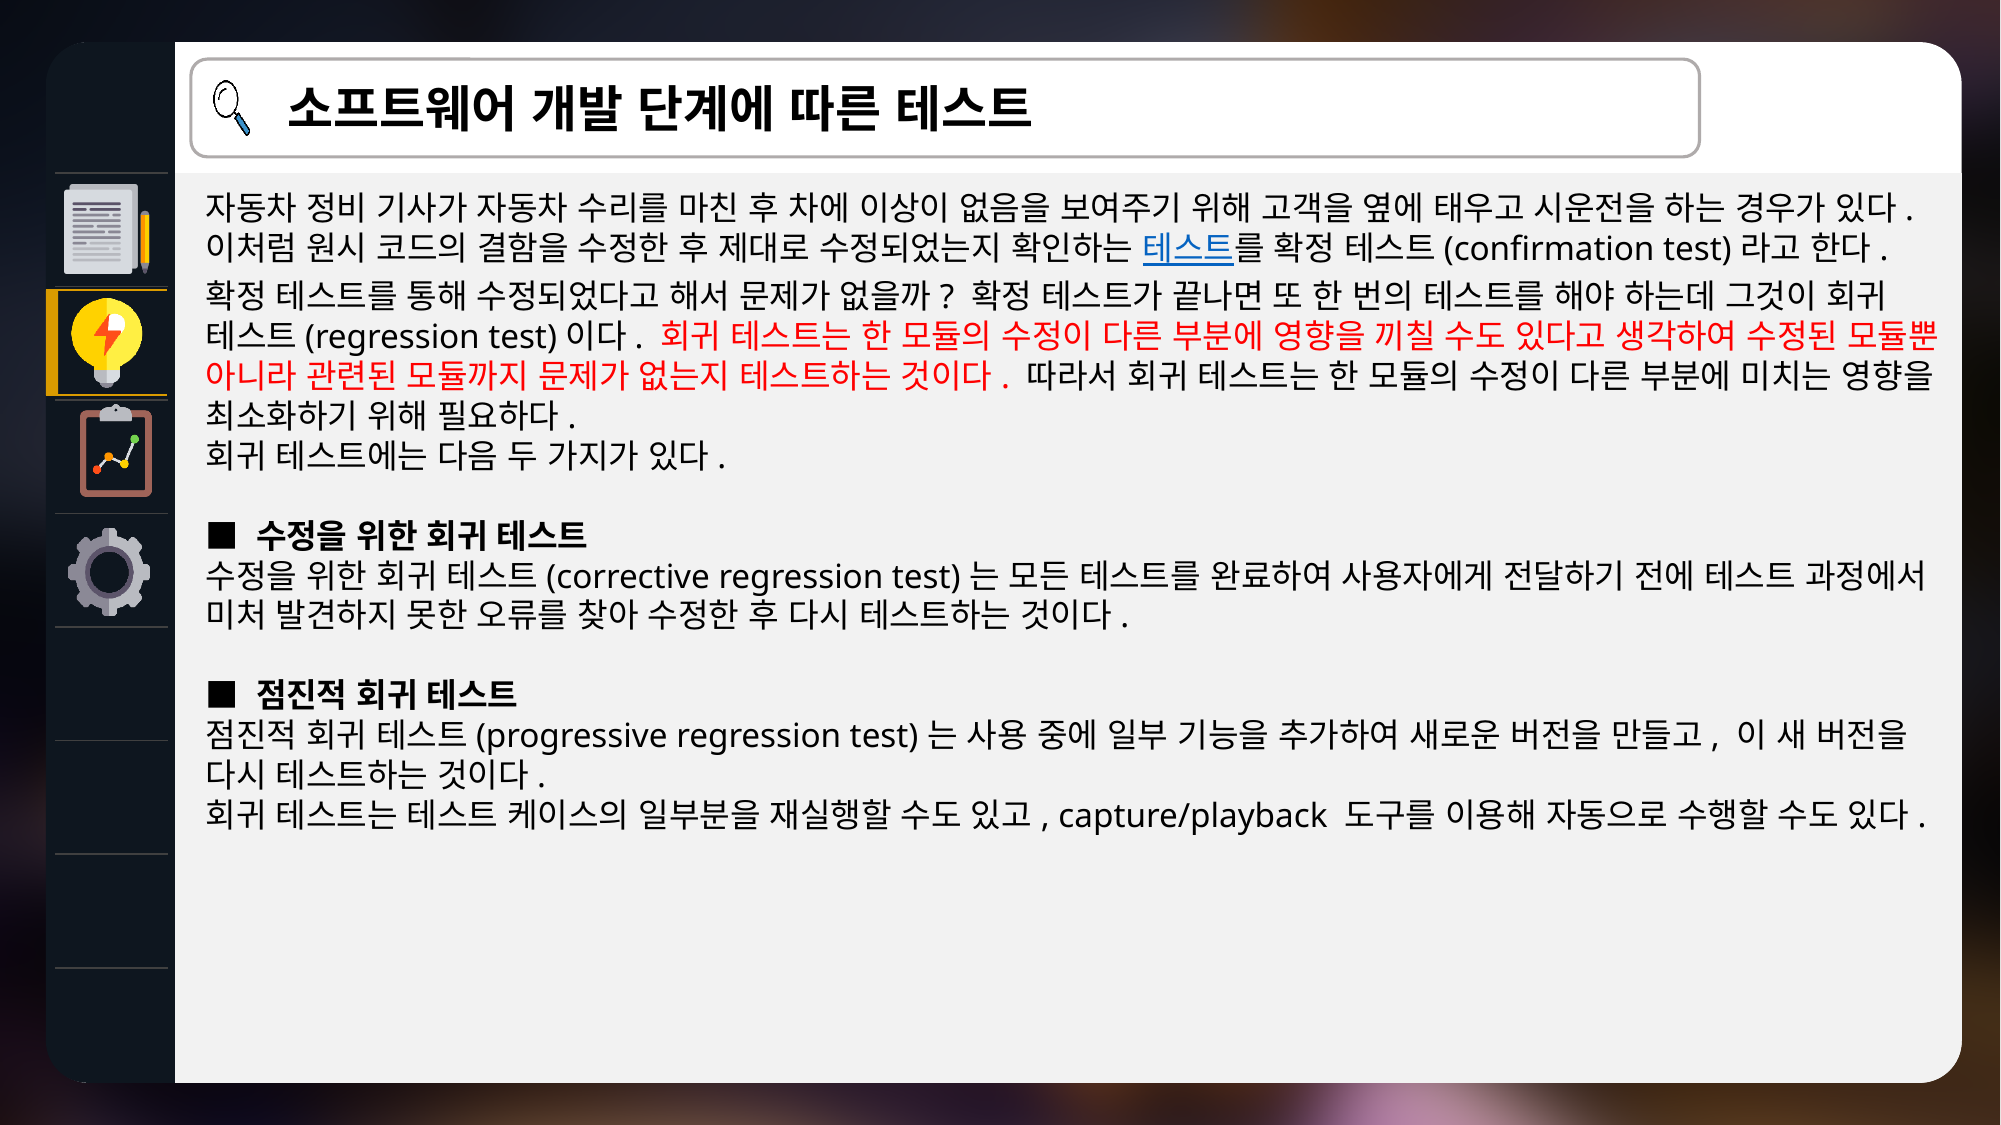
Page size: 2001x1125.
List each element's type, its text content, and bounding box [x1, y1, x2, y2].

text_box [189, 58, 1701, 158]
text_box 자동차 정비 기사가 자동차 수리를 마친 후 차에 이상이 없음을 보여주기 위해 고객을 옆에 태우고 시운전을 하는 경우가 있다. 이처럼 원시 코드의 결함을 수정한 후 제대로 수정되었는지 확인하는 테스트를 확정 테스트(confirmation test)라고 한다. 확정 테스트를 통해 수정되었다고 해서 문제가 없을까? 확정 테스트가 끝나면 또 한 번의 테스트를 해야 하는데 그것이 회귀 테스트(regression test)이다. 회귀 테스트는 한 모듈의 수정이 다른 부분에 영향을 끼칠 수도 있다고 생각하여 수정된 모듈뿐 아니라 관련된 모듈까지 문제가 없는지 테스트하는 것이다. 따라서 회귀 테스트는 한 모듈의 수정이 다른 부분에 미치는 영향을 최소화하기 위해 필요하다. 회귀 테스트에는 다음 두 가지가 있다. ■ 수정을 위한 회귀 테스트 수정을 위한 회귀 테스트(corrective regression test)는 모든 테스트를 완료하여 사용자에게 전달하기 전에 테스트 과정에서 미처 발견하지 못한 오류를 찾아 수정한 후 다시 테스트하는 것이다. ■ 점진적 회귀 테스트 점진적 회귀 테스트(progressive regression test)는 사용 중에 일부 기능을 추가하여 새로운 버전을 만들고, 이 새 버전을 다시 테스트하는 것이다. 회귀 테스트는 테스트 케이스의 일부분을 재실행할 수도 있고, capture/playback 도구를 이용해 자동으로 수행할 수도 있다. [190, 179, 1965, 885]
text_box 소프트웨어 개발 단계에 따른 테스트 [272, 70, 1520, 145]
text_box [45, 290, 167, 395]
picture [0, 0, 2001, 1125]
